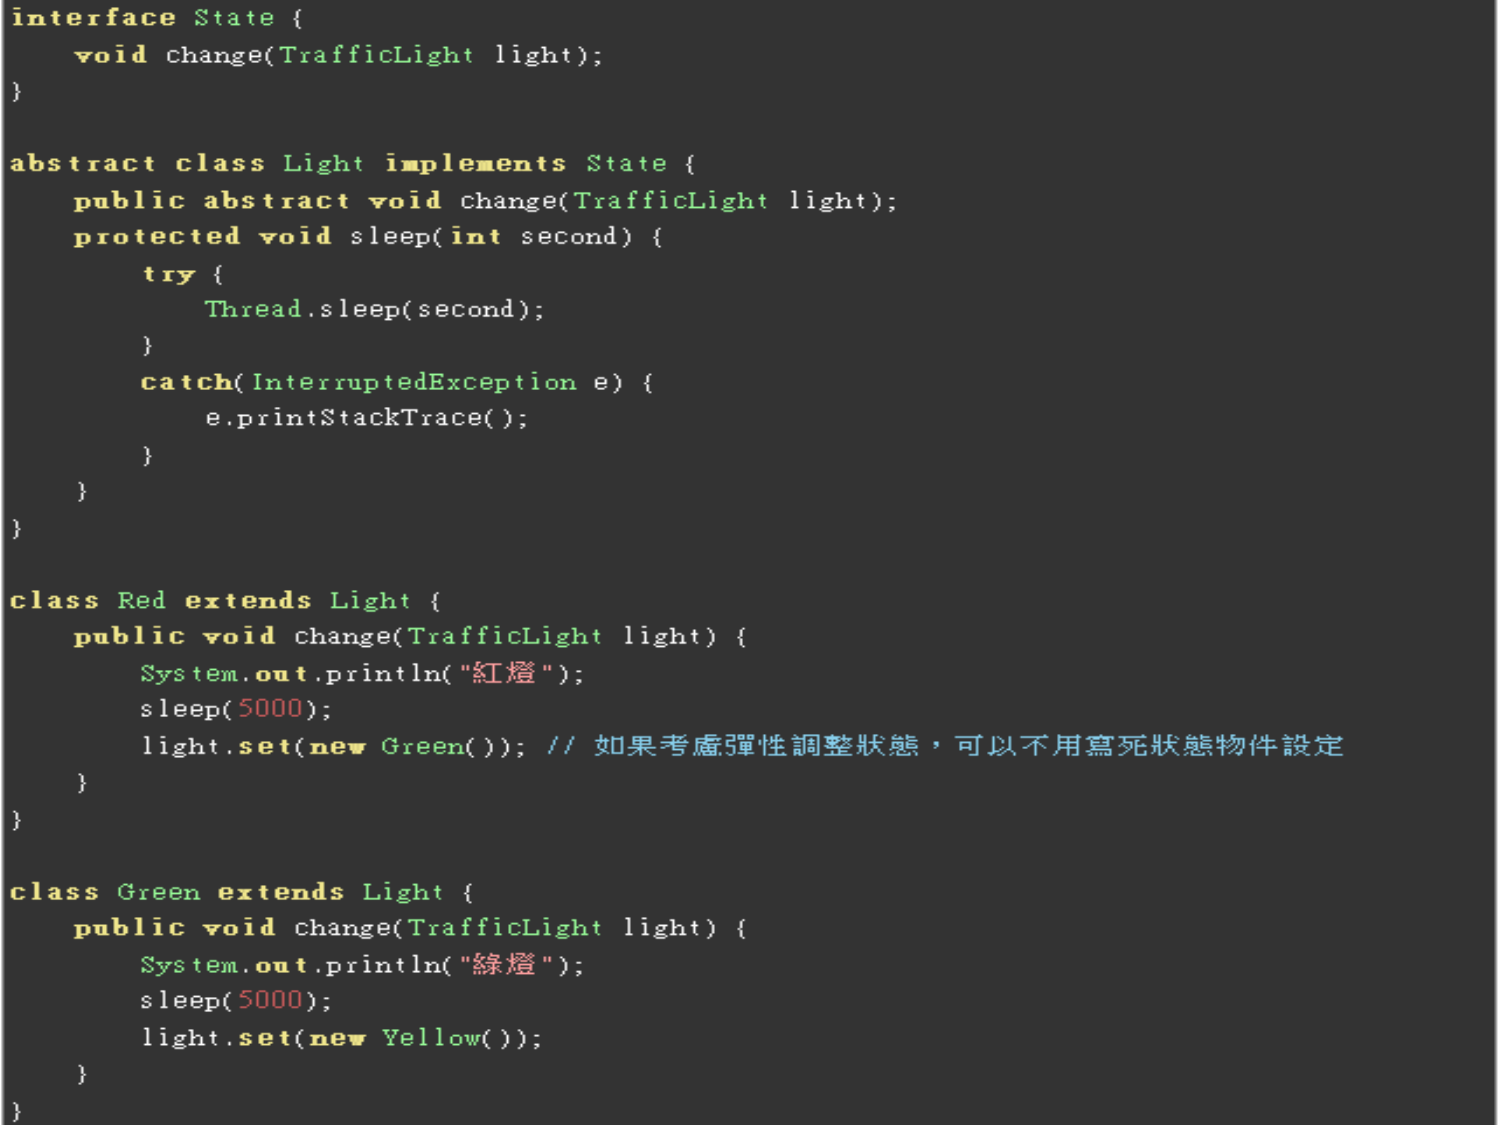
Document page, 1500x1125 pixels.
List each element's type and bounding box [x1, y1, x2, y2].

list [0, 0, 1500, 1125]
